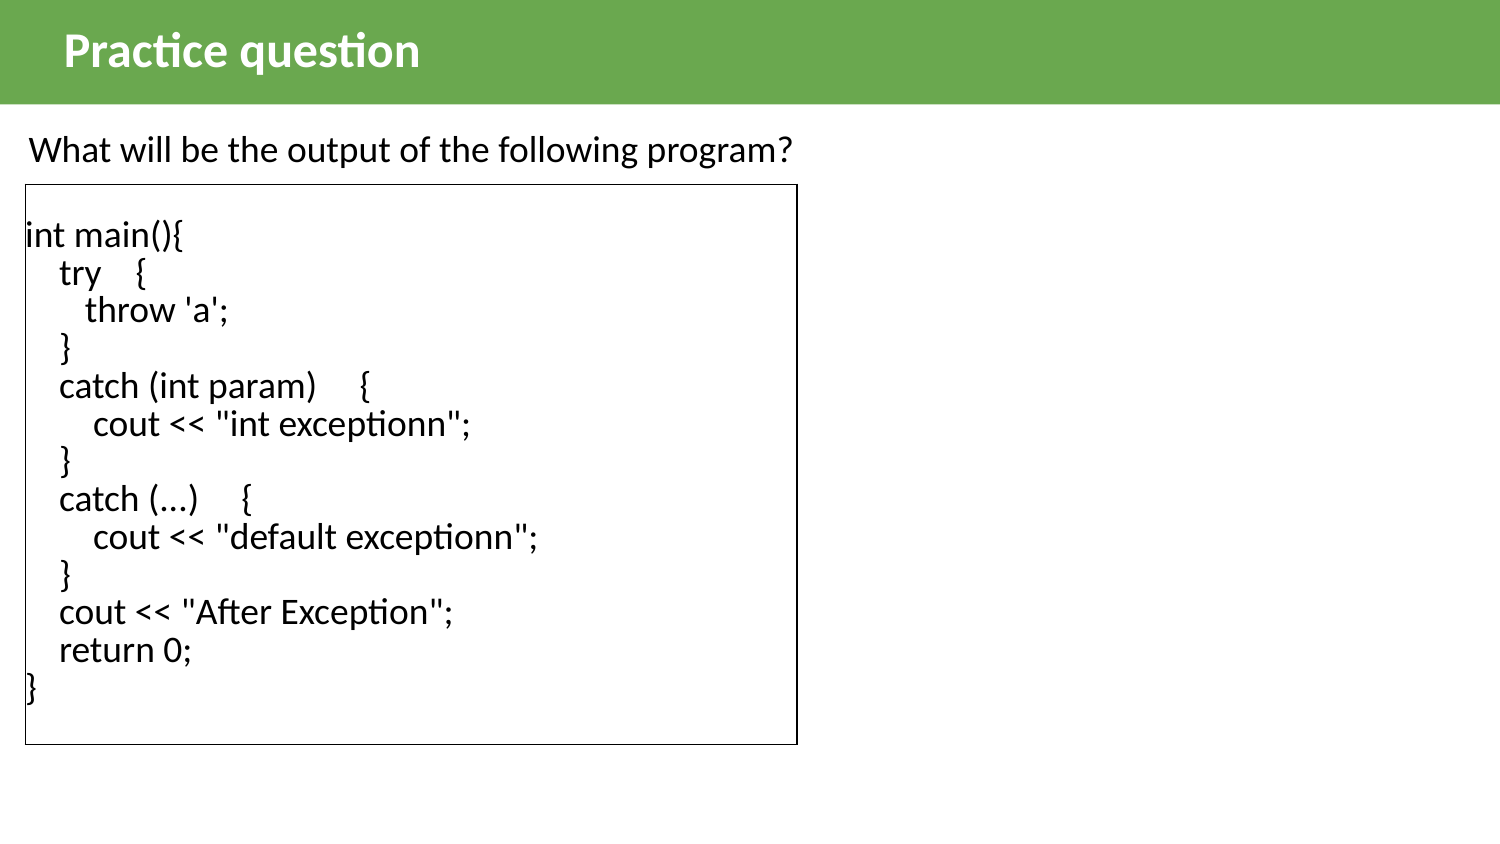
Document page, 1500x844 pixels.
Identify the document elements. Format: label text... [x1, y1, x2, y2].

text_box Practice question [63, 15, 1203, 80]
text_box What will be the output of the following program? [13, 110, 1483, 829]
table_header int main(){ try { throw 'a'; } catch (int param) { cout << "int exceptionn"; } catch (...) { cout << "default exceptionn"; } cout << "After Exception"; return 0; } [26, 185, 796, 744]
